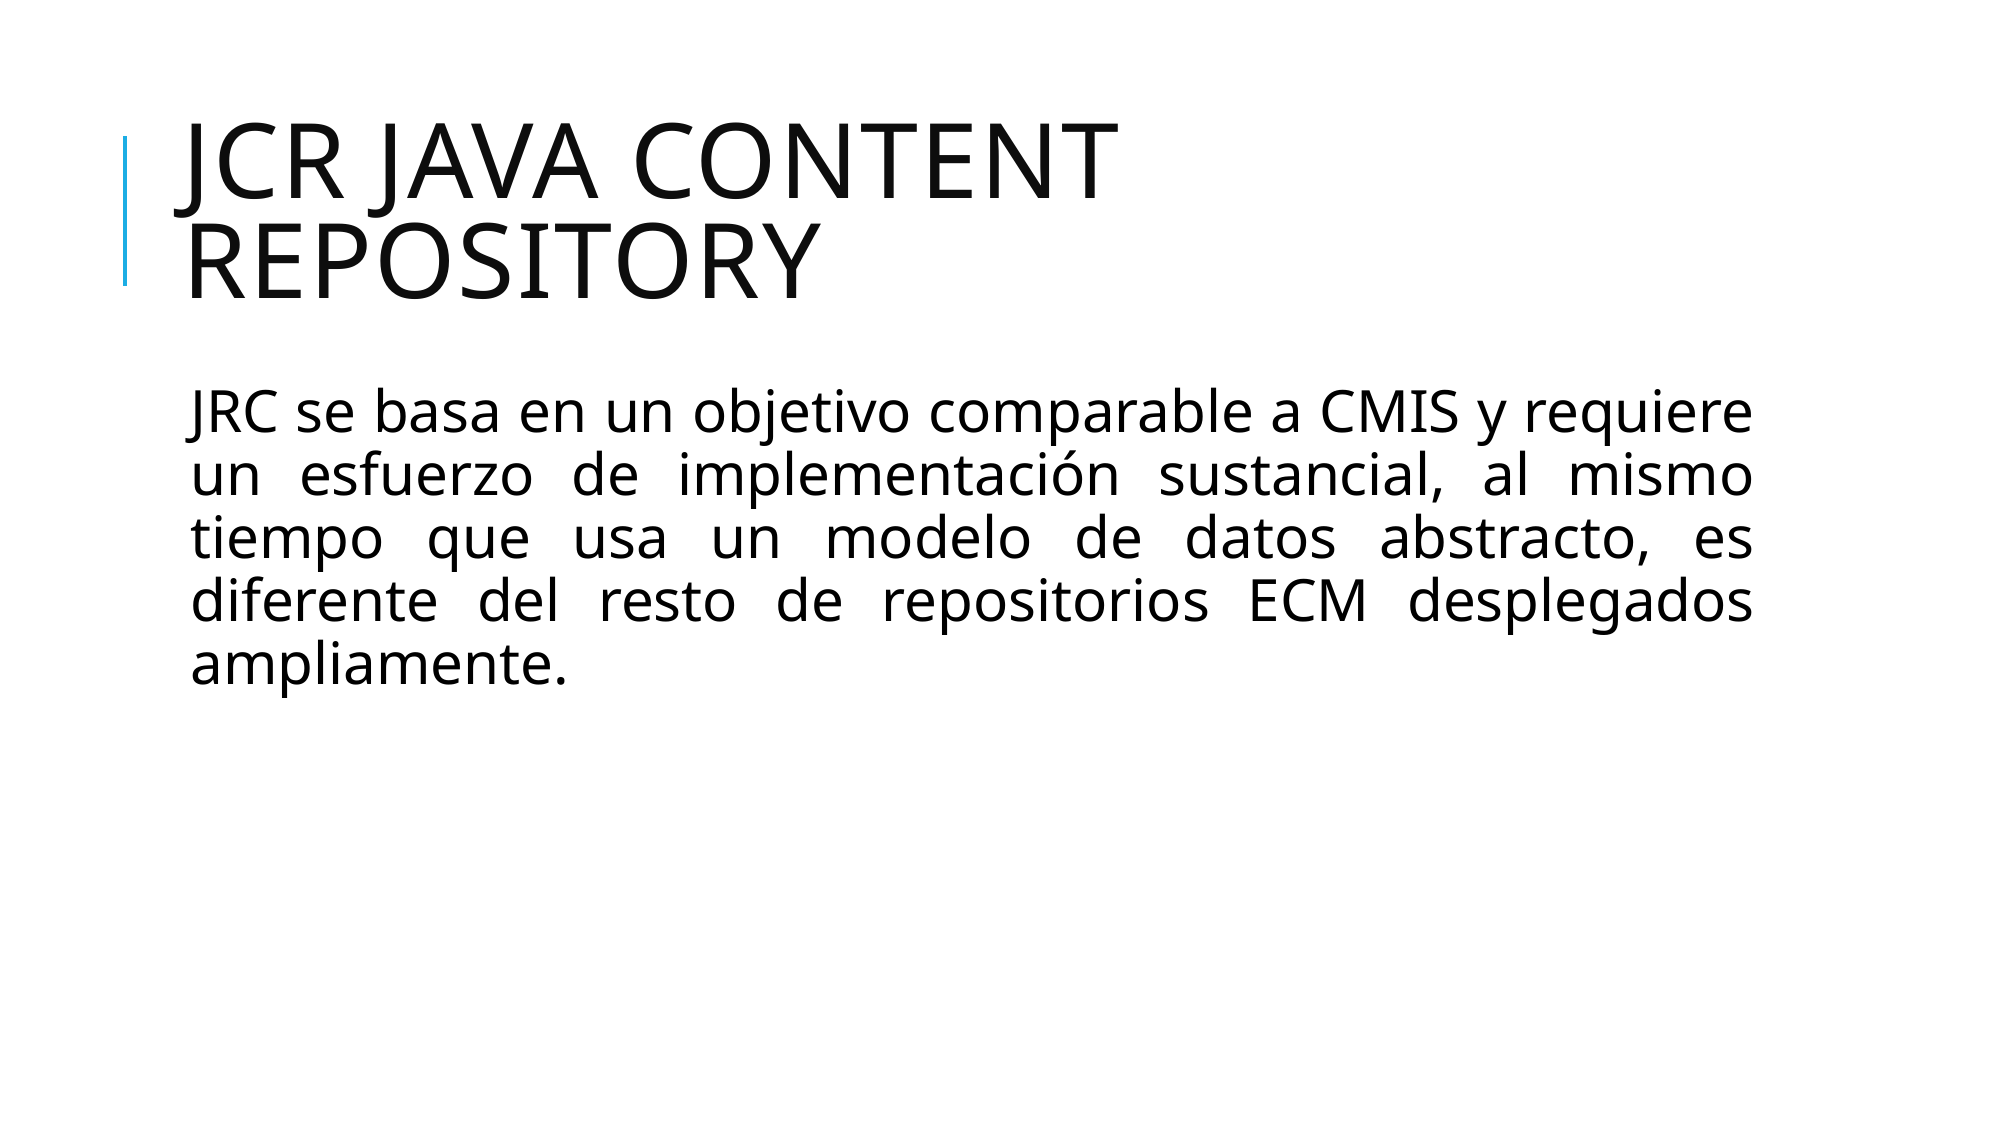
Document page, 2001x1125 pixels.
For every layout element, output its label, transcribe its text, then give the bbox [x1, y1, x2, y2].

list JRC se basa en un objetivo comparable a CMIS y requiere un esfuerzo de implementación sustancial, al mismo tiempo que usa un modelo de datos abstracto, es diferente del resto de repositorios ECM desplegados ampliamente. [168, 375, 1763, 1035]
title JCR Java Content Repository [168, 96, 1763, 342]
